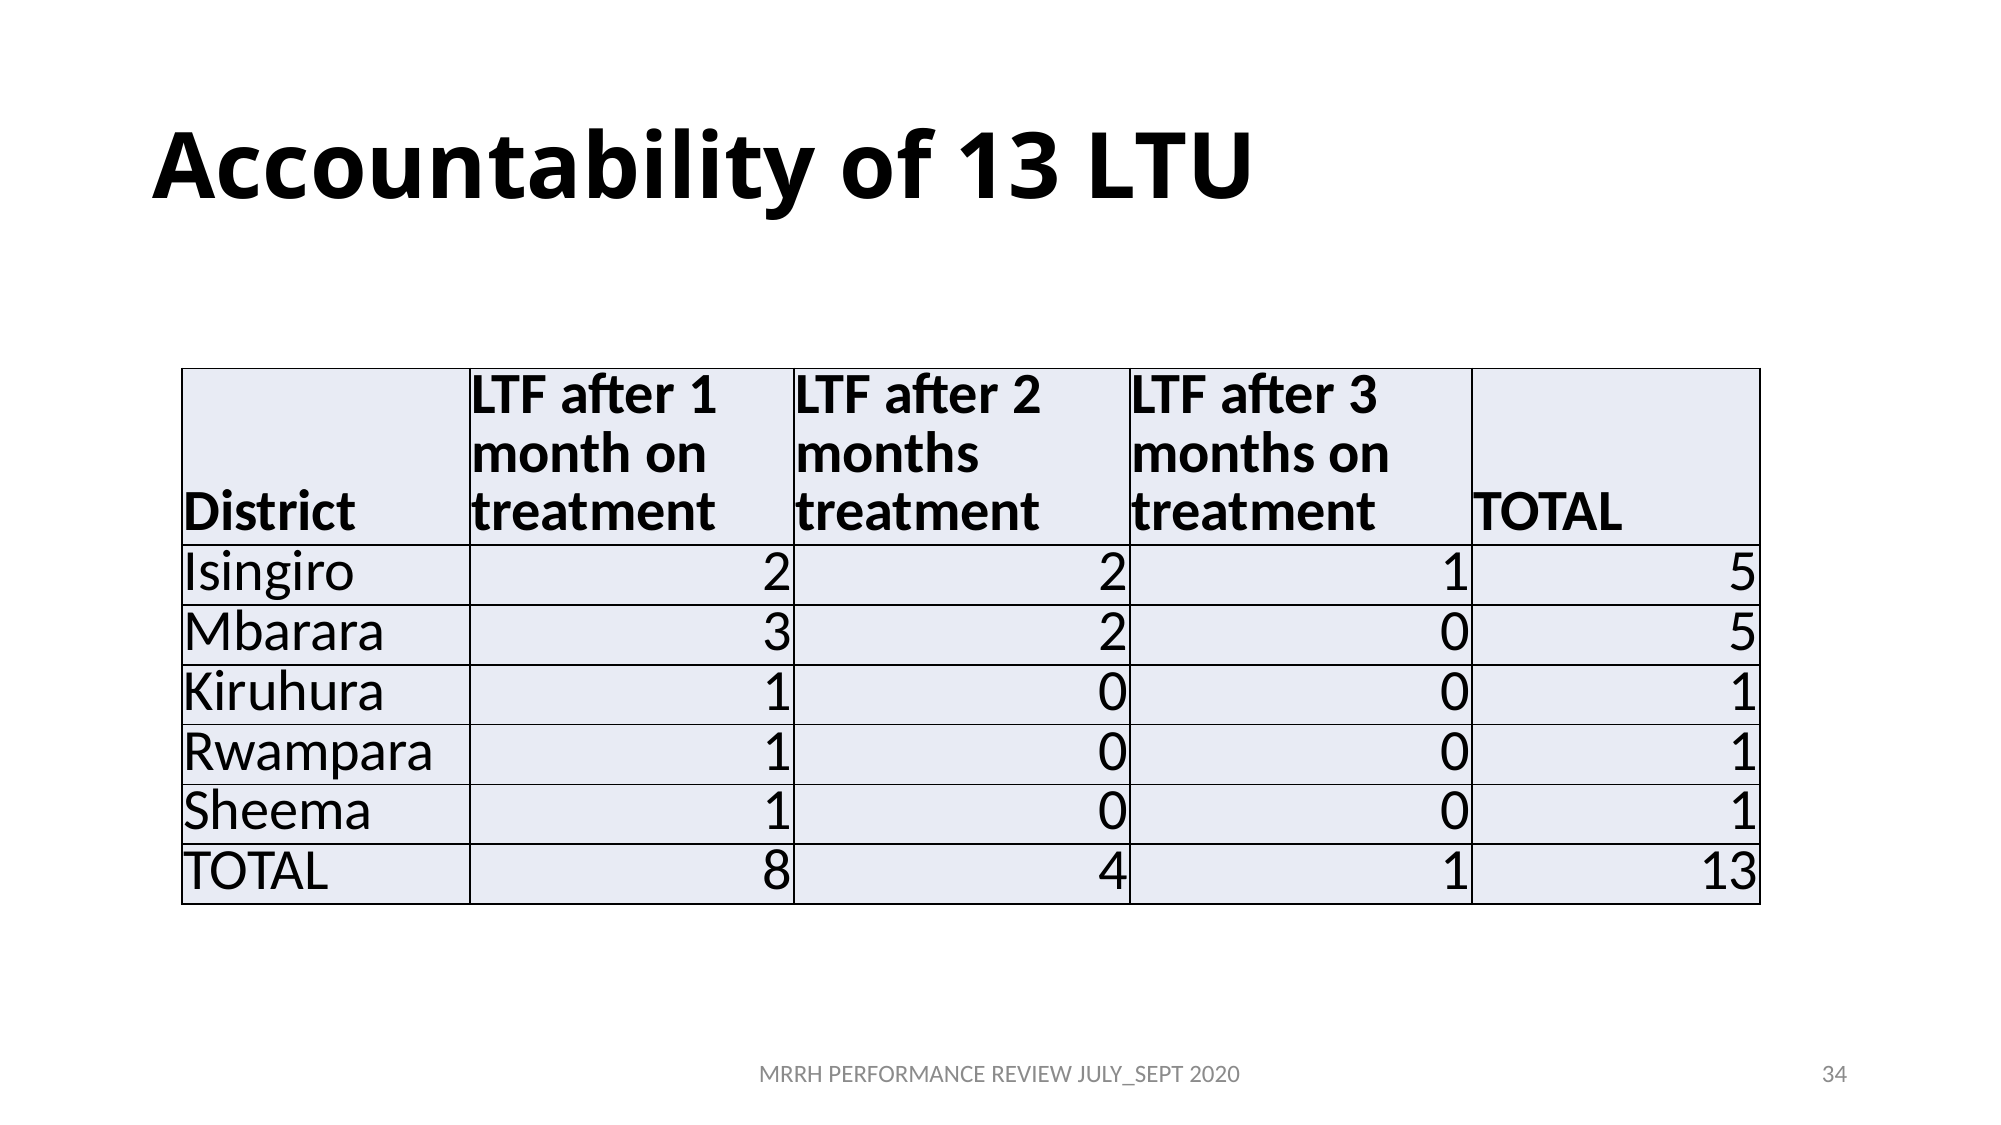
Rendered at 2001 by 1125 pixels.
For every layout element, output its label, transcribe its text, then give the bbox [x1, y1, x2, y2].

table_cell 1 [471, 666, 793, 724]
table_cell 1 [471, 725, 793, 784]
title Accountability of 13 LTU [137, 59, 1863, 278]
table_cell 1 [1131, 845, 1471, 903]
table_cell 0 [1131, 606, 1471, 664]
table_cell 0 [1131, 785, 1471, 843]
table_cell 2 [471, 546, 793, 604]
table_cell 0 [1131, 666, 1471, 724]
slide_number 34 [1412, 1042, 1863, 1103]
table_cell 13 [1473, 845, 1759, 903]
table_cell 2 [795, 546, 1129, 604]
table_cell TOTAL [183, 845, 469, 903]
table_cell Mbarara [183, 606, 469, 664]
table_cell Isingiro [183, 546, 469, 604]
table_cell 5 [1473, 606, 1759, 664]
table_cell Kiruhura [183, 666, 469, 724]
table_cell 1 [471, 785, 793, 843]
table_header LTF after 3 months on treatment [1131, 369, 1471, 544]
table_cell 4 [795, 845, 1129, 903]
table_cell 2 [795, 606, 1129, 664]
table_cell 1 [1473, 725, 1759, 784]
table_cell 0 [1131, 725, 1471, 784]
table_cell 0 [795, 785, 1129, 843]
table_cell 1 [1473, 666, 1759, 724]
footer MRRH PERFORMANCE REVIEW JULY_SEPT 2020 [662, 1042, 1338, 1103]
table_header LTF after 1 month on treatment [471, 369, 793, 544]
table_cell 8 [471, 845, 793, 903]
table_cell 0 [795, 666, 1129, 724]
table_cell 5 [1473, 546, 1759, 604]
table_cell 1 [1473, 785, 1759, 843]
table_cell 0 [795, 725, 1129, 784]
table_cell Sheema [183, 785, 469, 843]
table_cell Rwampara [183, 725, 469, 784]
table_cell 3 [471, 606, 793, 664]
table_header District [183, 369, 469, 544]
table_header TOTAL [1473, 369, 1759, 544]
table_cell 1 [1131, 546, 1471, 604]
table_header LTF after 2 months treatment [795, 369, 1129, 544]
